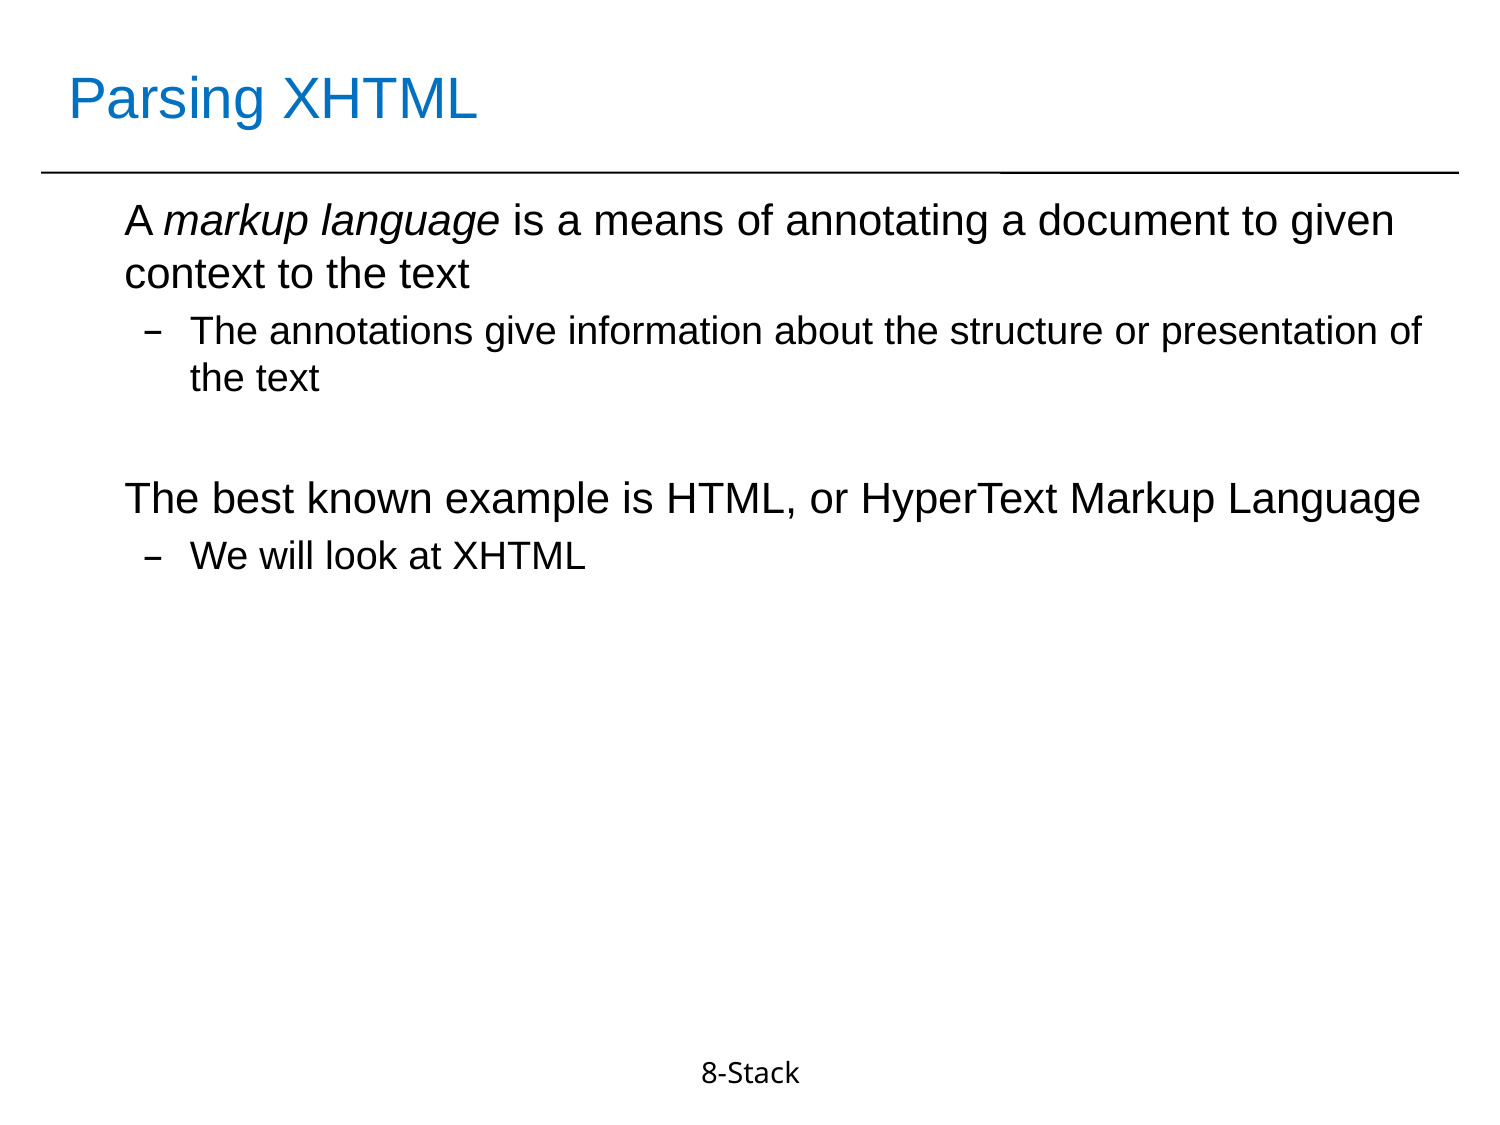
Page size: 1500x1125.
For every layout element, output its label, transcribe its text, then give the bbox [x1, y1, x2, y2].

title Parsing XHTML [52, 30, 1448, 159]
footer 8-Stack [502, 1046, 999, 1125]
list A markup language is a means of annotating a document to given context to the text The annotations give information about the structure or presentation of the text The best known example is HTML, or HyperText Markup Language We will look at XHTML [52, 184, 1448, 1024]
